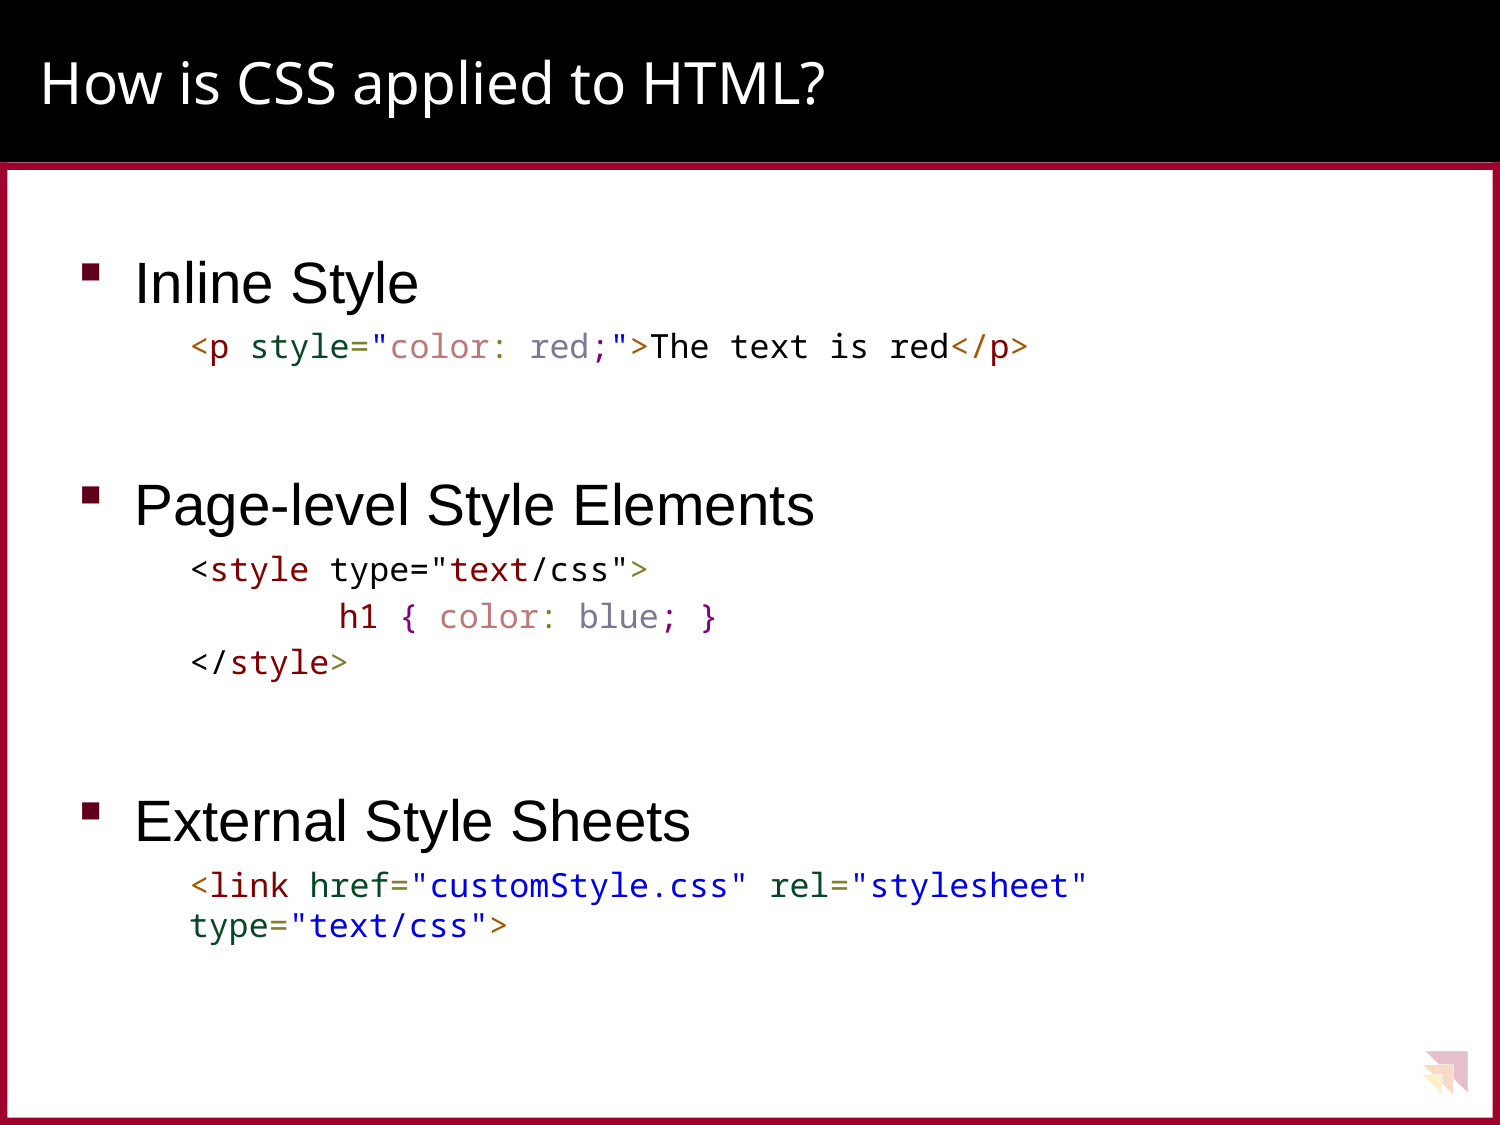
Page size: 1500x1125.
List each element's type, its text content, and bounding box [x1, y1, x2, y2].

title How is CSS applied to HTML? [24, 12, 1438, 150]
list Inline Style <p style="color: red;">The text is red</p> Page-level Style Elements <style type="text/css"> h1 { color: blue; } </style> External Style Sheets <link href="customStyle.css" rel="stylesheet" type="text/css"> [62, 237, 1438, 1088]
